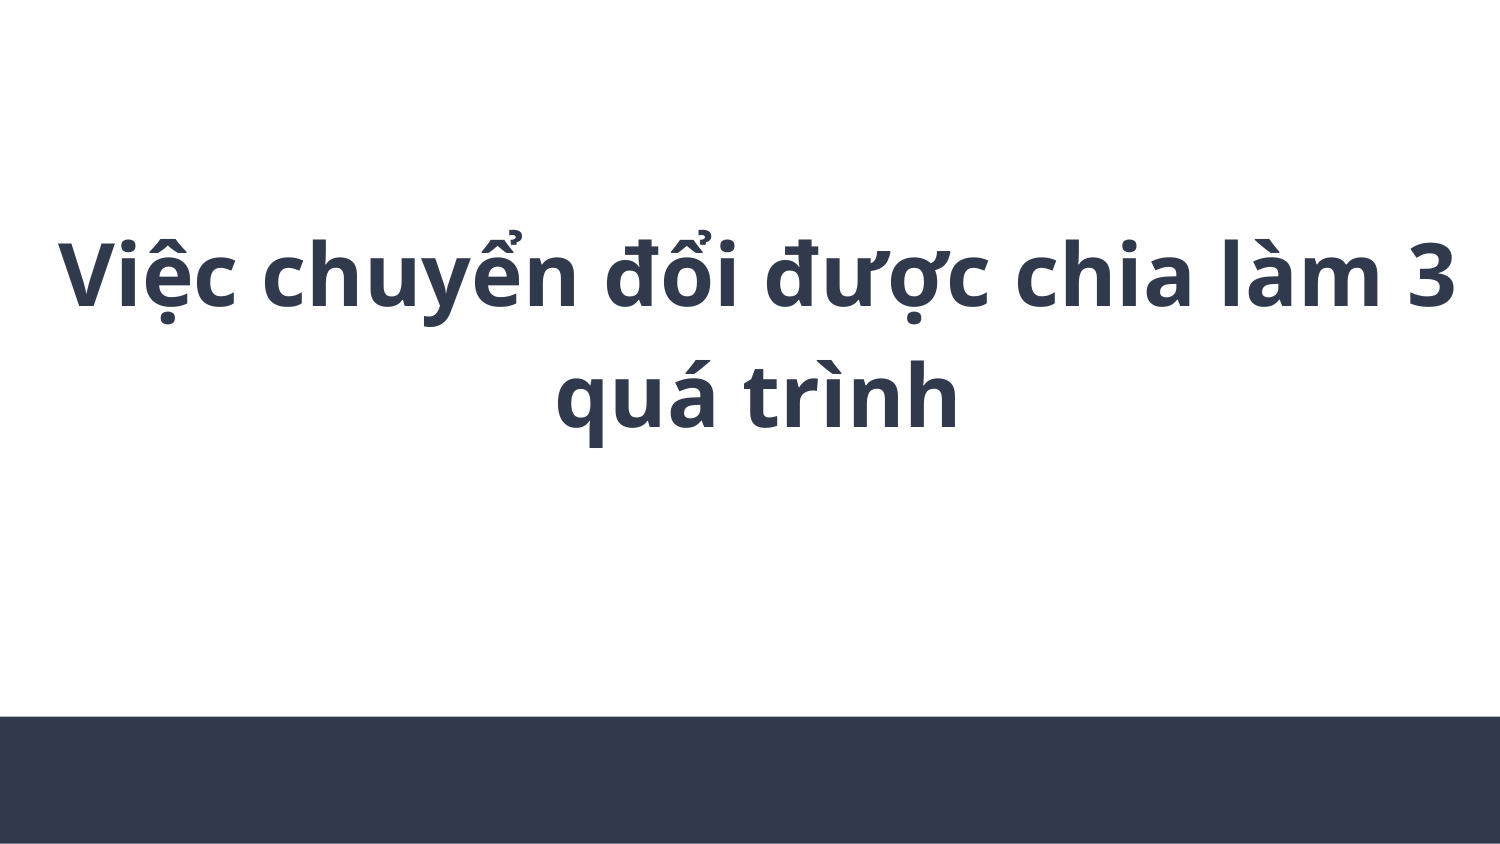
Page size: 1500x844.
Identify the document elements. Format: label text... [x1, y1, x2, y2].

list Việc chuyển đổi được chia làm 3 quá trình [41, 82, 1475, 707]
